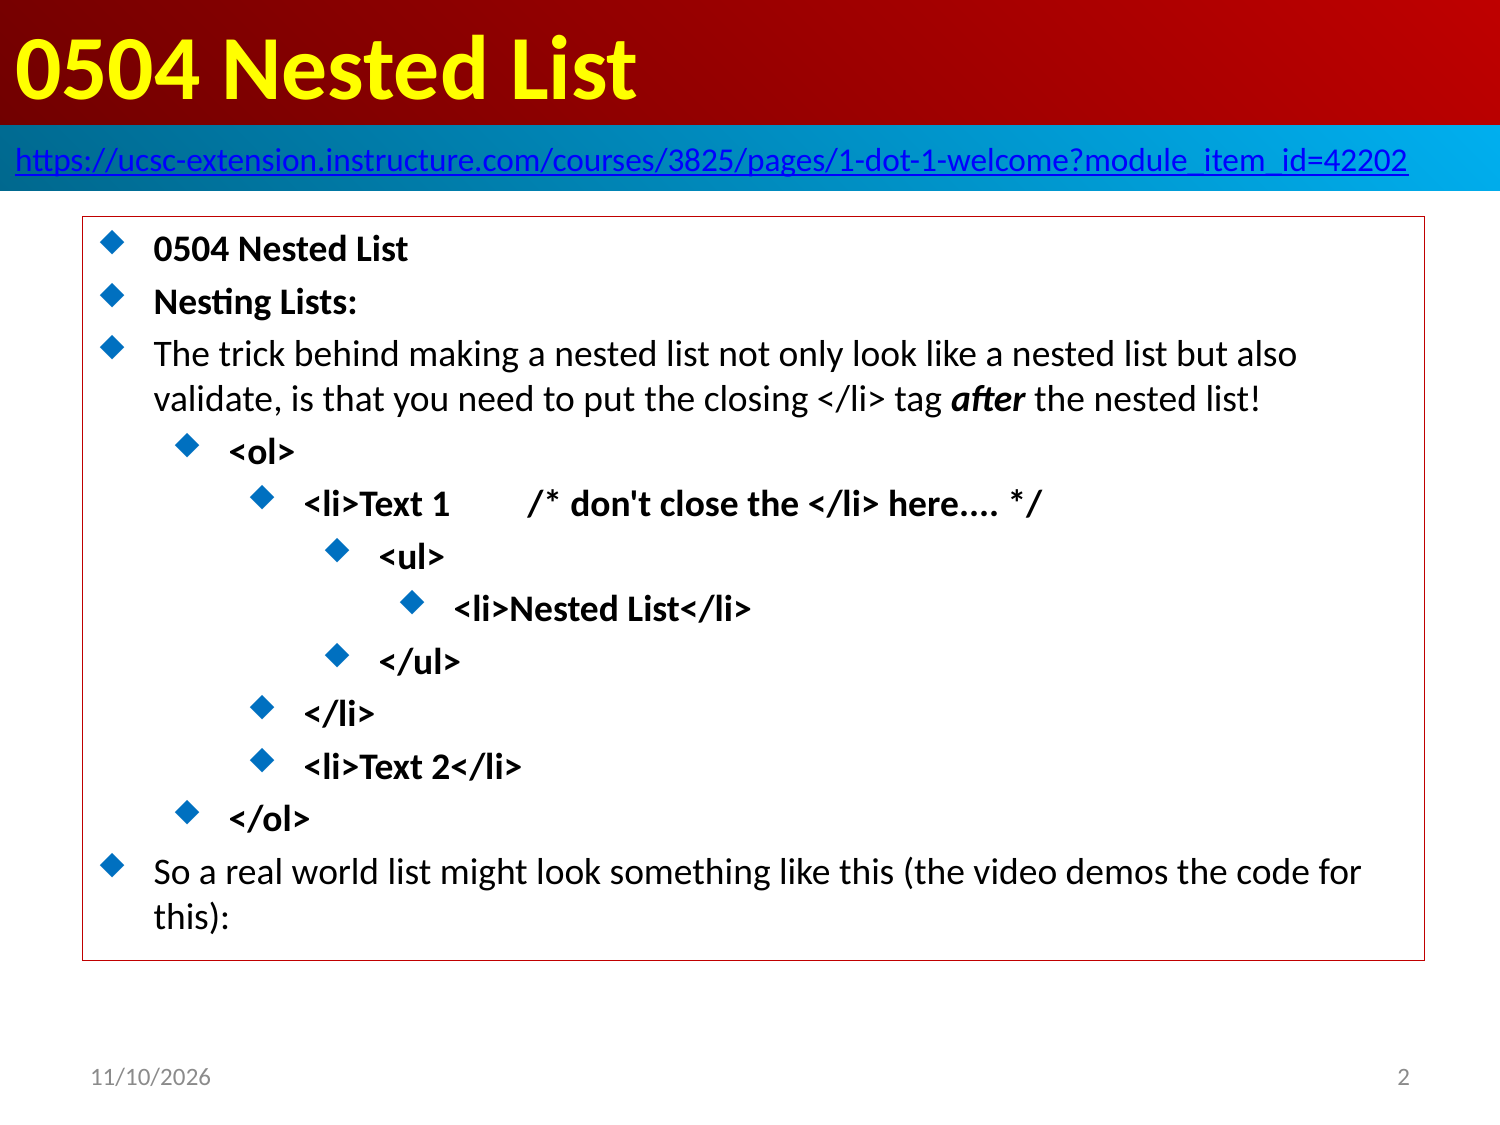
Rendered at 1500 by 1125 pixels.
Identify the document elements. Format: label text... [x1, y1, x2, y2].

text_box https://ucsc-extension.instructure.com/courses/3825/pages/1-dot-1-welcome?module_item_id=42202 [0, 125, 1500, 191]
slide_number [75, 1042, 425, 1109]
text_box [119, 52, 183, 109]
title 0504 Nested List [0, 0, 1500, 125]
subtitle 0504 Nested List Nesting Lists: The trick behind making a nested list not only look like a nested list but also validate, is that you need to put the closing </li> tag after the nested list! <ol> <li>Text 1 /* don't close the </li> here.... */ <ul> <li>Nested List</li> </ul> </li> <li>Text 2</li> </ol> So a real world list might look something like this (the video demos the code for this): [82, 216, 1425, 961]
slide_number 2 [1074, 1042, 1425, 1109]
